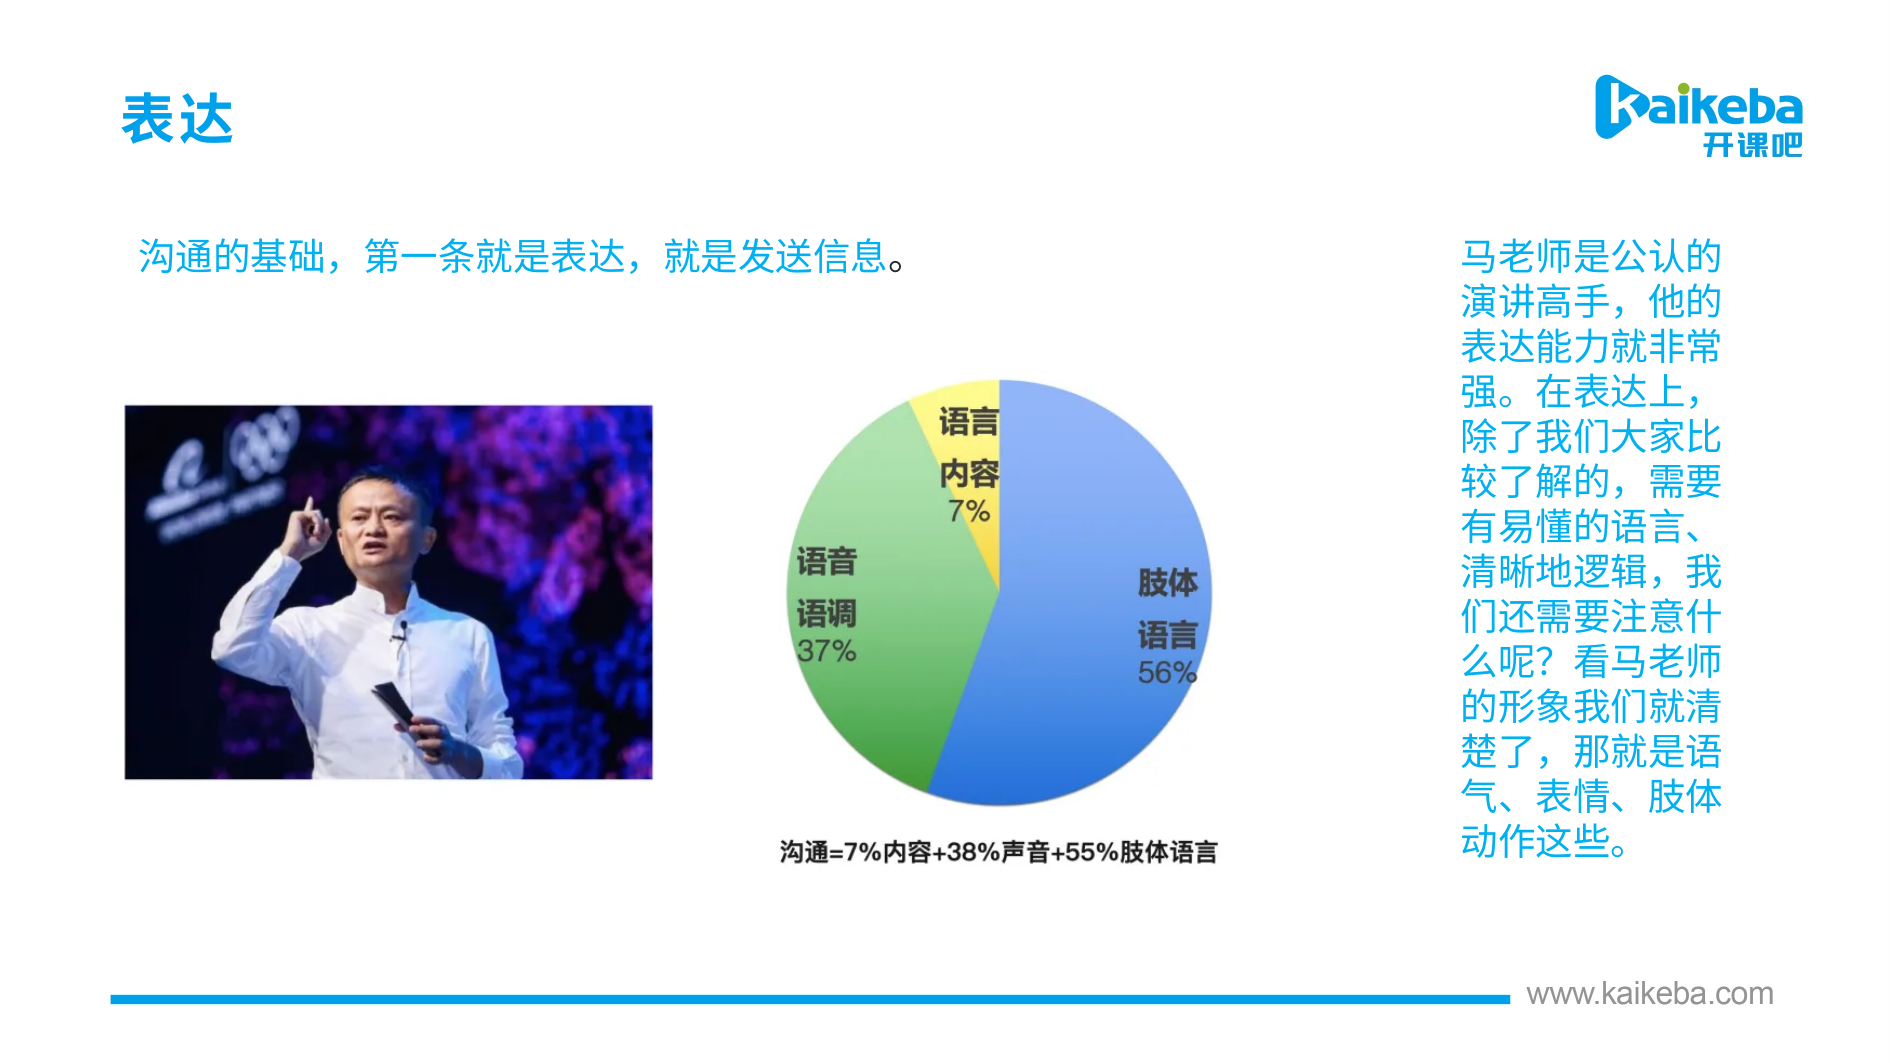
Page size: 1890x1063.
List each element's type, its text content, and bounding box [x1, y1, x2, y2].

picture [0, 0, 1890, 1063]
text_box 沟通的基础，第一条就是表达，就是发送信息。 [123, 225, 1007, 286]
title 表达 [103, 66, 1786, 168]
text_box 马老师是公认的演讲高手，他的表达能力就非常强。在表达上，除了我们大家比较了解的，需要有易懂的语言、清晰地逻辑，我们还需要注意什么呢？看马老师的形象我们就清楚了，那就是语气、表情、肢体动作这些。 [1446, 225, 1766, 871]
